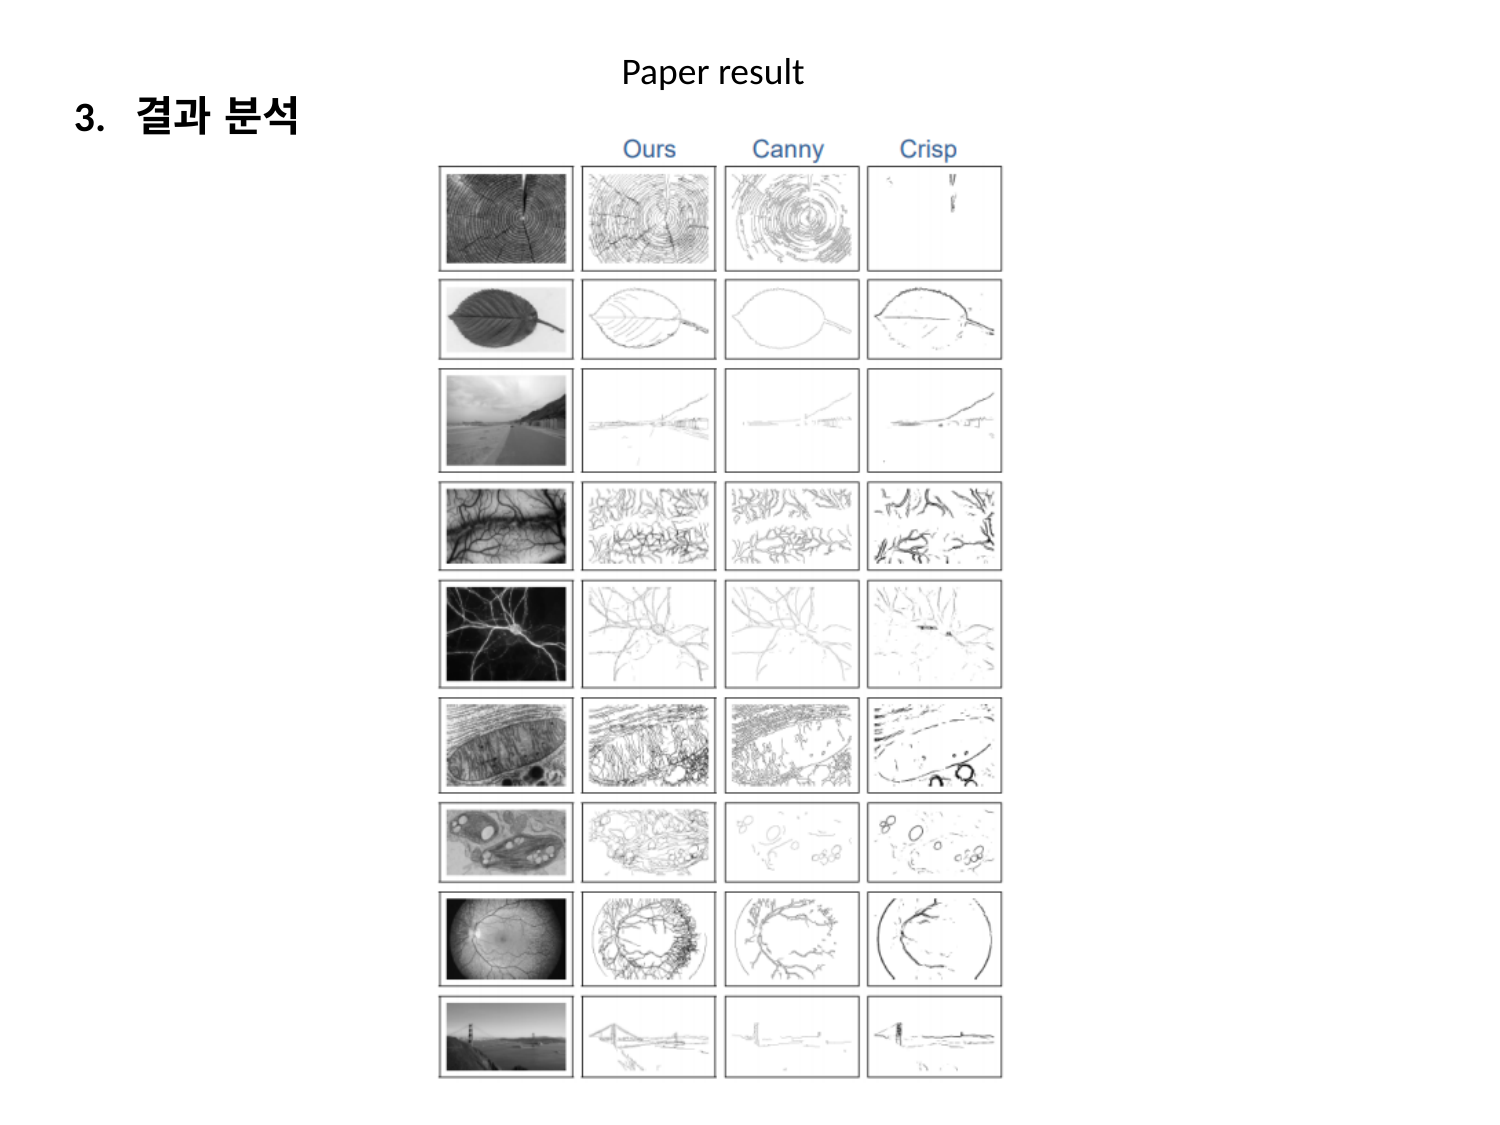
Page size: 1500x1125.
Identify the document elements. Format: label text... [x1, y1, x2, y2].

text_box Paper result [606, 39, 1004, 100]
text_box 3. 결과 분석 [59, 82, 1133, 148]
picture [414, 115, 1035, 1094]
